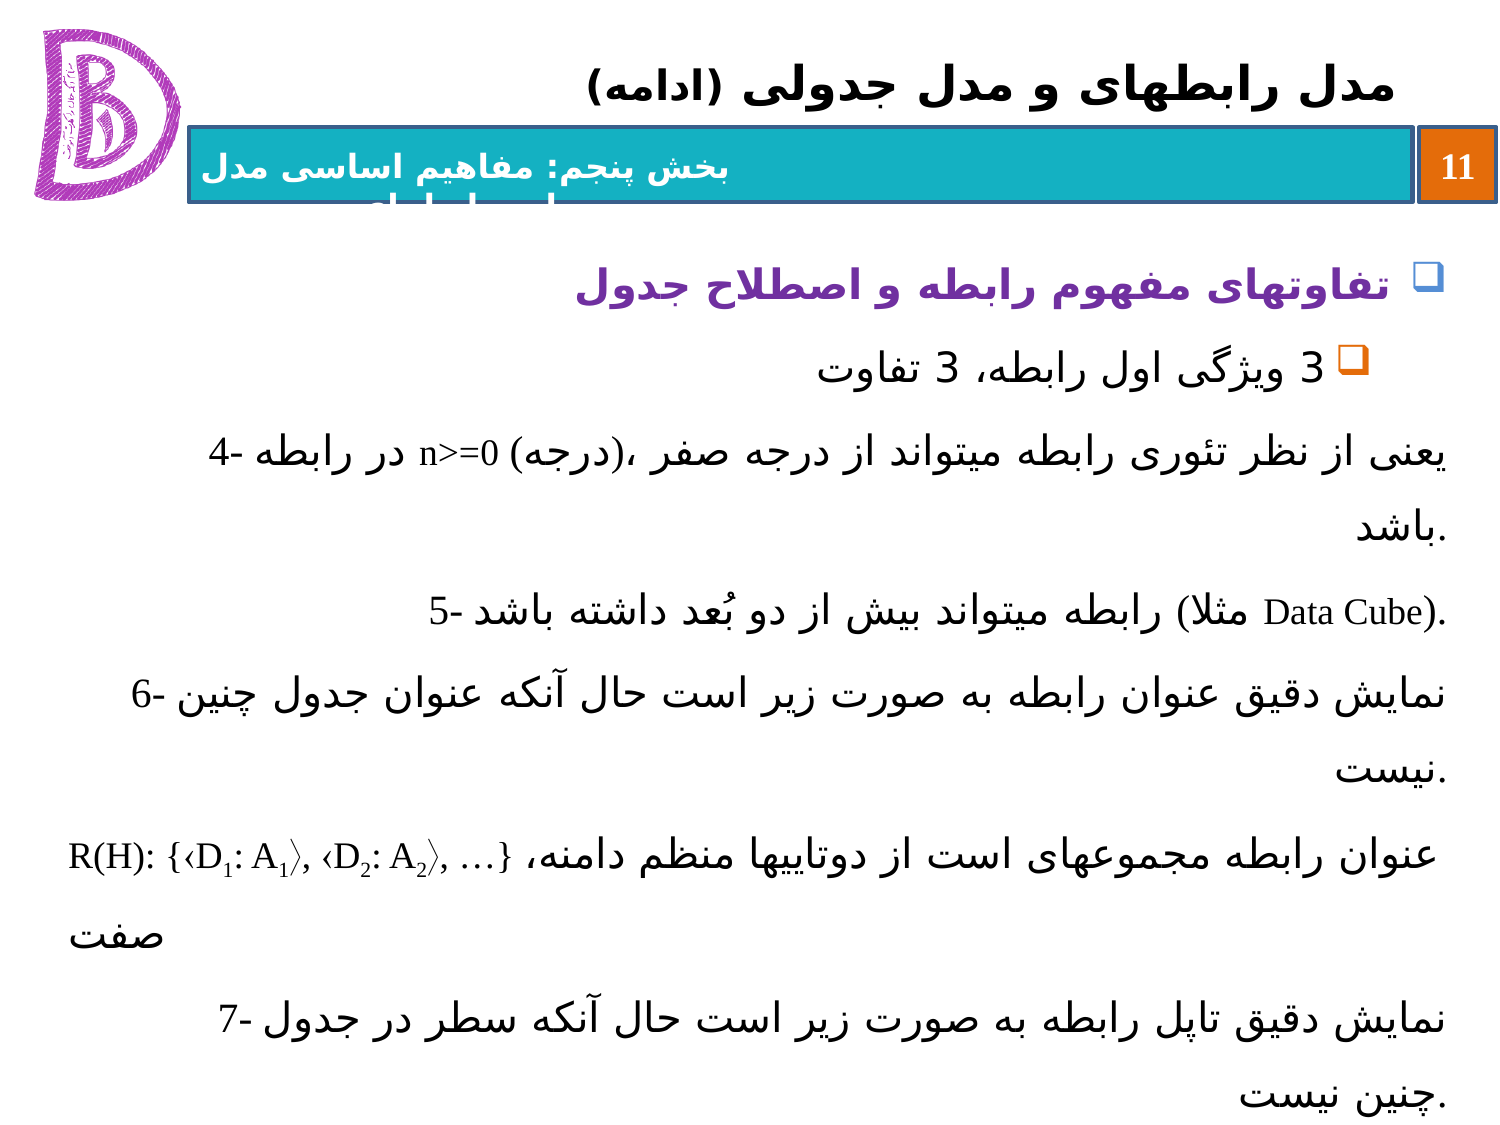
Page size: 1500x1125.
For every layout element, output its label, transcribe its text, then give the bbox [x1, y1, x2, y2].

title مدل رابطه‏ای و مدل جدولی (ادامه) [237, 37, 1413, 125]
list تفاوت‏های مفهوم رابطه و اصطلاح جدول 3 ویژگی اول رابطه، 3 تفاوت 4- در رابطه n>=0 (درجه)، یعنی از نظر تئوری رابطه می‏تواند از درجه صفر باشد. 5- رابطه می‏تواند بیش از دو بُعد داشته باشد (مثلا Data Cube). 6- نمایش دقیق عنوان رابطه به صورت زیر است حال آنکه عنوان جدول چنین نیست. R(H): {D1: A1, D2: A2, …} عنوان رابطه مجموعه‏ای است از دوتایی‏ها منظم دامنه، صفت 7- نمایش دقیق تاپل رابطه به صورت زیر است حال آنکه سطر در جدول چنین نیست. TUPLE: {D1: A1:V1 , D2: A2:V2, …} تاپل مجموعه‏ای است از سه‏تایی‏های منظم دامنه، صفت، مقدار 8- رابطه نمی‏تواند هیچ‏مقدار داشته باشد، ولی جدول می‏تواند. [37, 224, 1463, 1088]
picture [12, 21, 202, 212]
